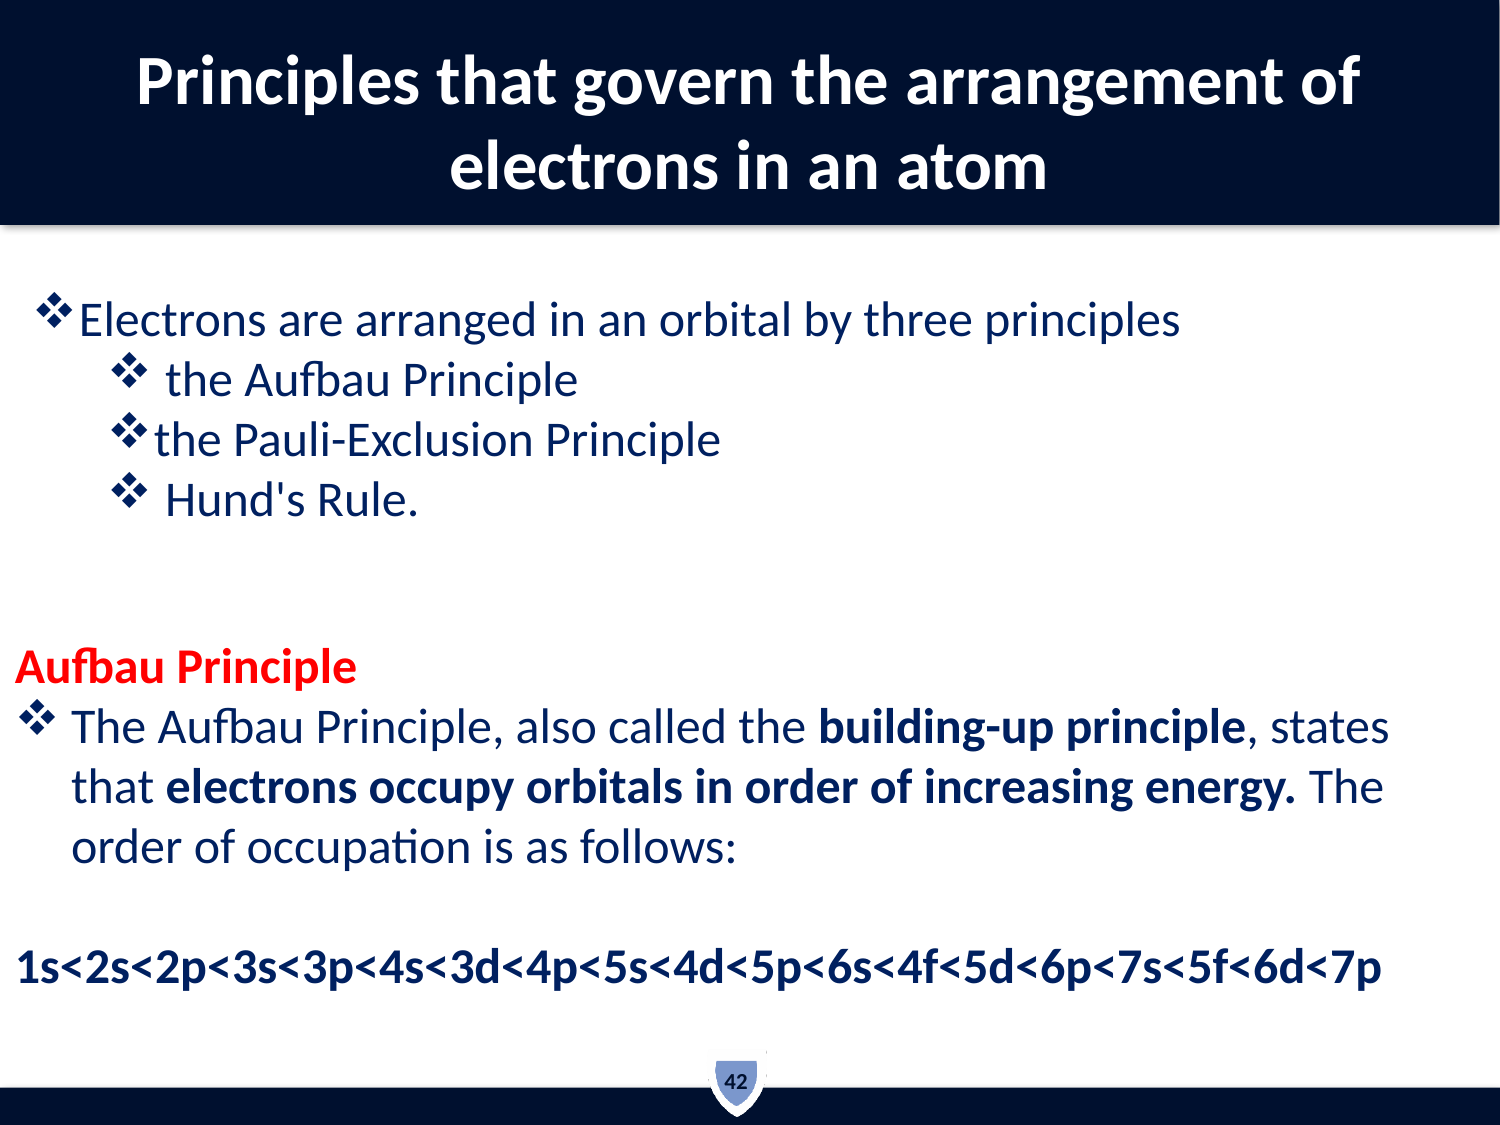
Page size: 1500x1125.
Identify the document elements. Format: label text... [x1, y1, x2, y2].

title Principles that govern the arrangement of electrons in an atom [75, 24, 1425, 213]
slide_number 42 [704, 1050, 768, 1110]
text_box Electrons are arranged in an orbital by three principles the Aufbau Principle the Pauli-Exclusion Principle Hund's Rule. [17, 278, 1435, 534]
picture [706, 1110, 767, 1117]
text_box Aufbau Principle The Aufbau Principle, also called the building-up principle, states that electrons occupy orbitals in order of increasing energy. The order of occupation is as follows: 1s<2s<2p<3s<3p<4s<3d<4p<5s<4d<5p<6s<4f<5d<6p<7s<5f<6d<7p [0, 625, 1471, 1001]
